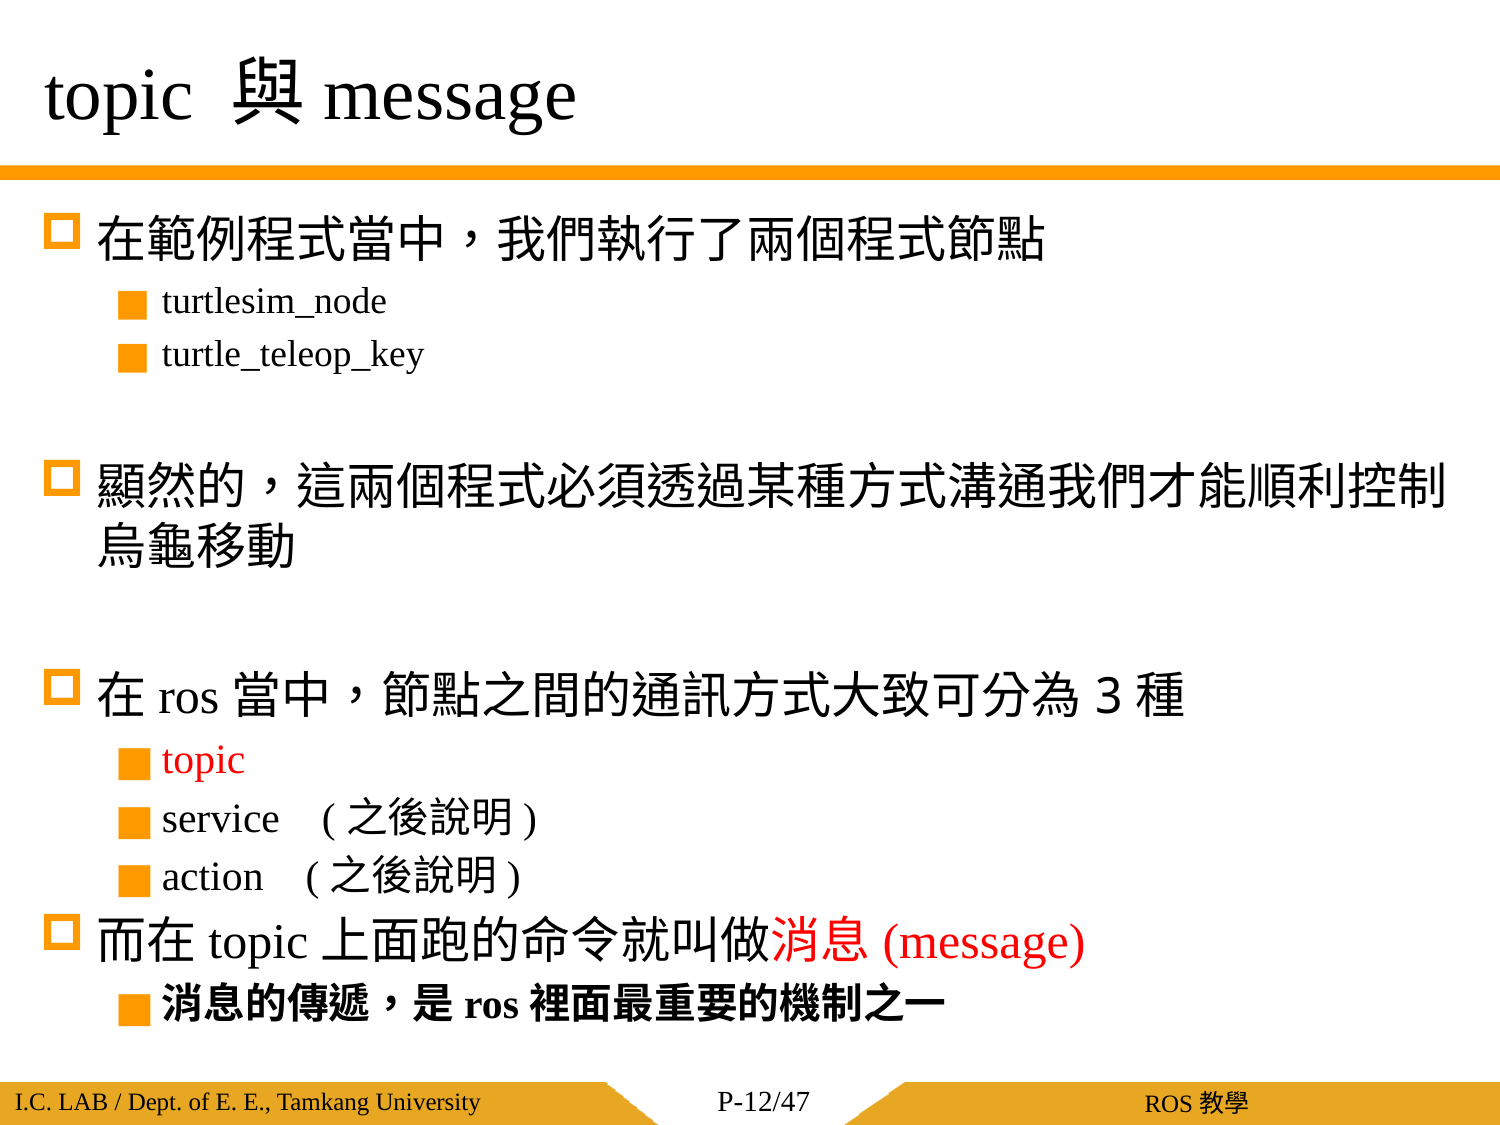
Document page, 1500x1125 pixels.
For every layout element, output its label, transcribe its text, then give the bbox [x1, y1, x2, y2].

list 在範例程式當中，我們執行了兩個程式節點 turtlesim_node turtle_teleop_key 顯然的，這兩個程式必須透過某種方式溝通我們才能順利控制烏龜移動 在ros當中，節點之間的通訊方式大致可分為3種 topic service (之後說明) action (之後說明) 而在topic上面跑的命令就叫做消息(message) 消息的傳遞，是ros裡面最重要的機制之一 [24, 200, 1463, 1074]
picture [842, 1082, 1500, 1125]
picture [0, 1082, 658, 1125]
title topic 與message [29, 19, 1459, 161]
